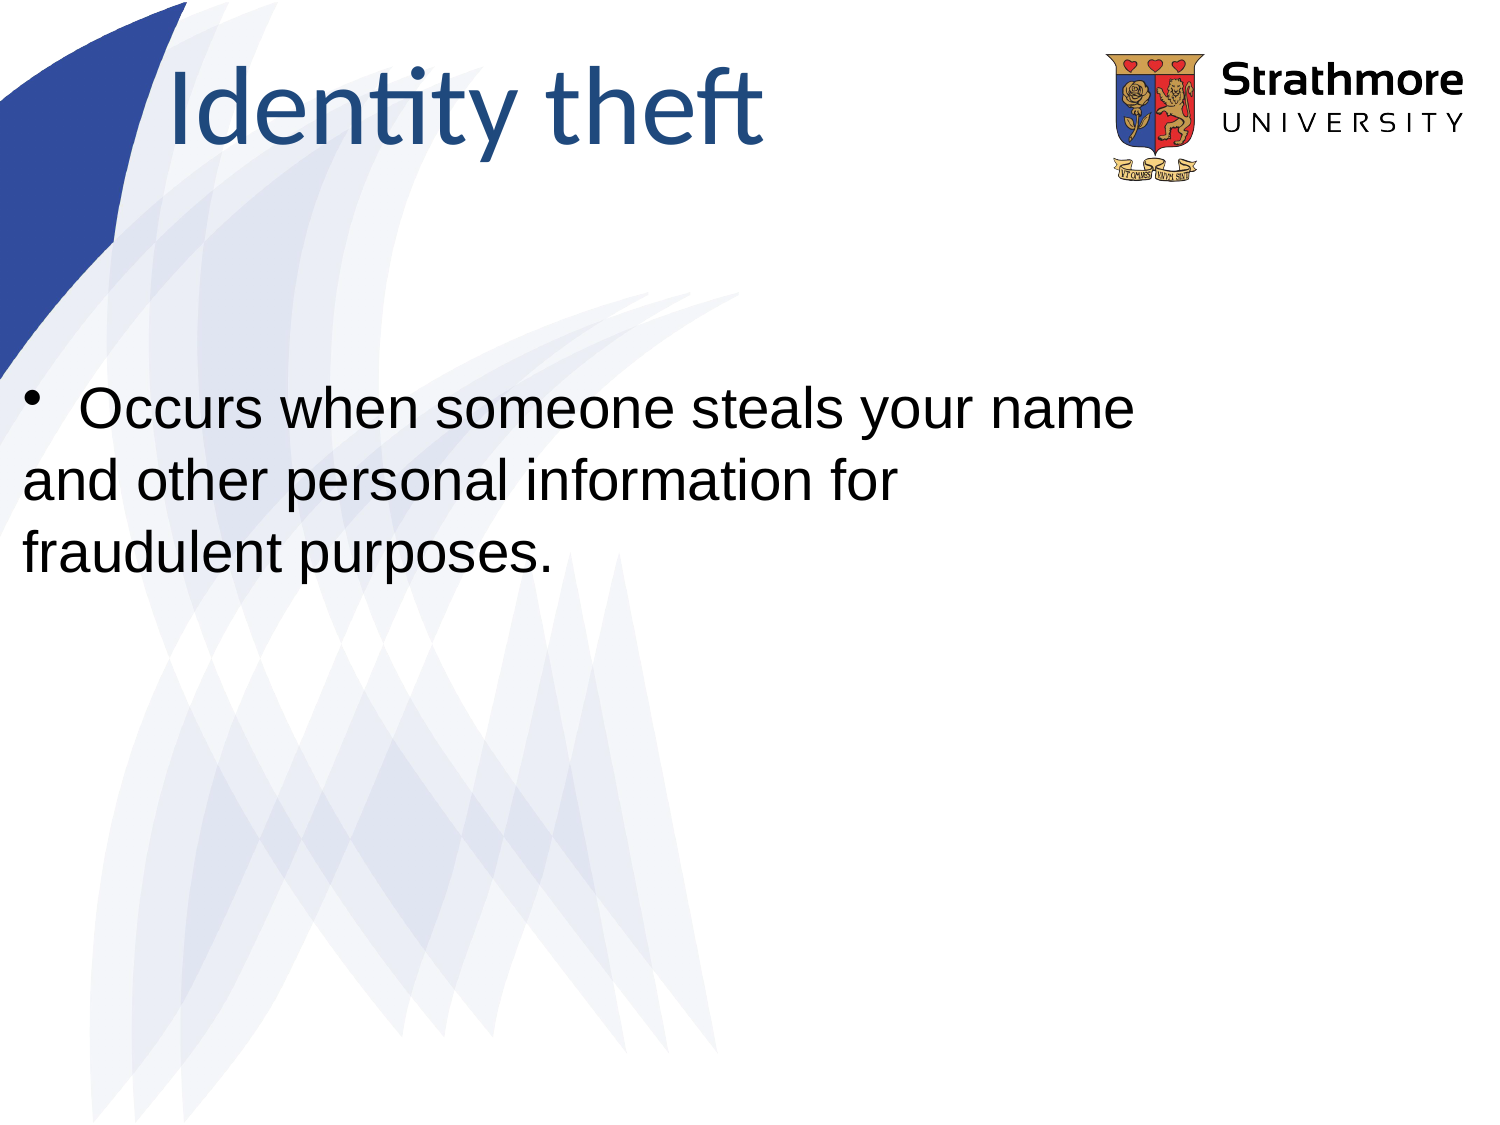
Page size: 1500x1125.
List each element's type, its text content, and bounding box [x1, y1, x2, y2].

picture [0, 2, 739, 1123]
text_box Identity theft [149, 24, 1200, 175]
text_box Occurs when someone steals your name and other personal information for fraudulent purposes. [5, 362, 1153, 592]
picture [1105, 54, 1463, 182]
